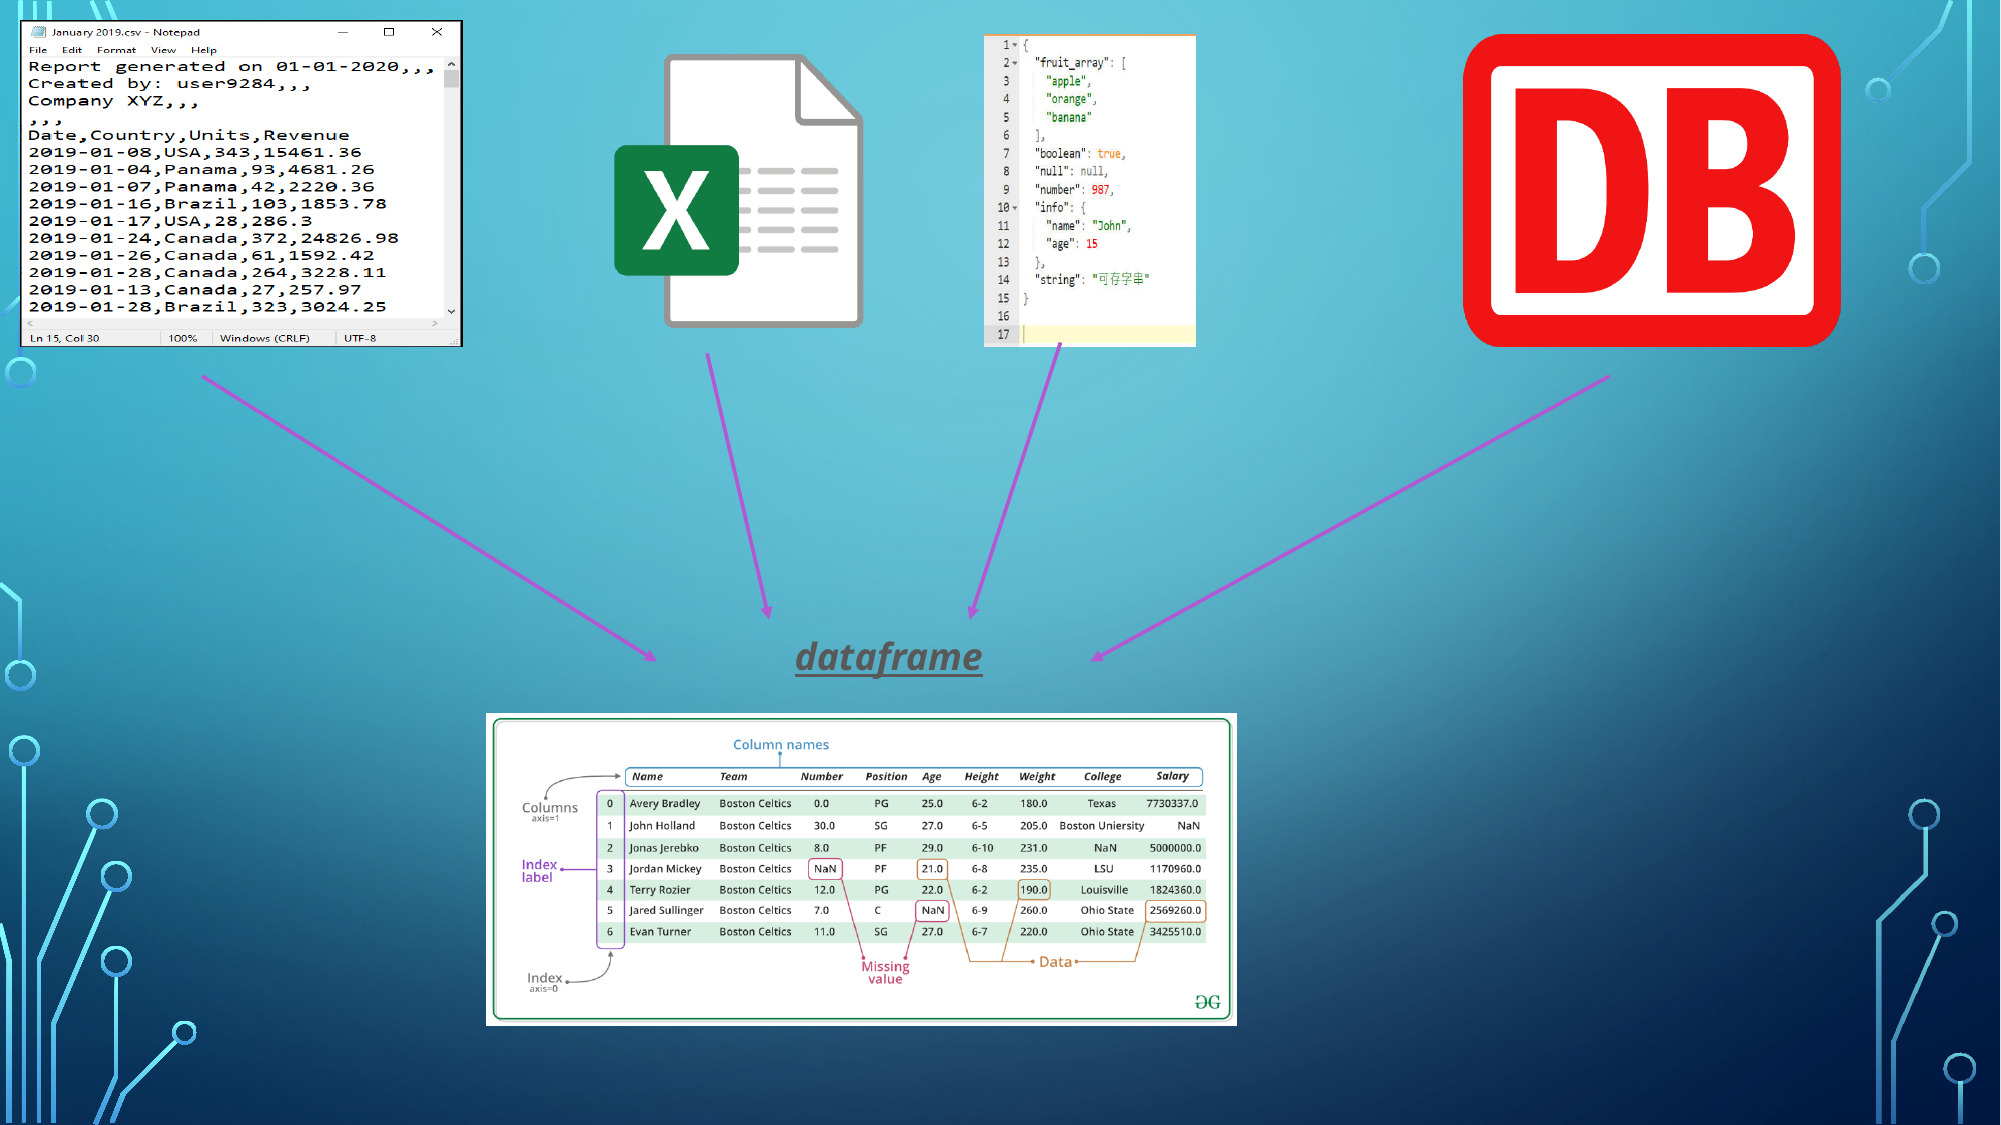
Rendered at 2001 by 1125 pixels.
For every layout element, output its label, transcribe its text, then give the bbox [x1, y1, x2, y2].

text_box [1089, 375, 1610, 662]
picture [486, 713, 1237, 1026]
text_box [969, 342, 1061, 620]
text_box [706, 352, 770, 620]
picture [20, 20, 463, 347]
picture [1463, 34, 1841, 347]
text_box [201, 375, 658, 662]
picture [589, 34, 888, 347]
text_box dataframe [779, 625, 1780, 731]
picture [984, 34, 1196, 347]
